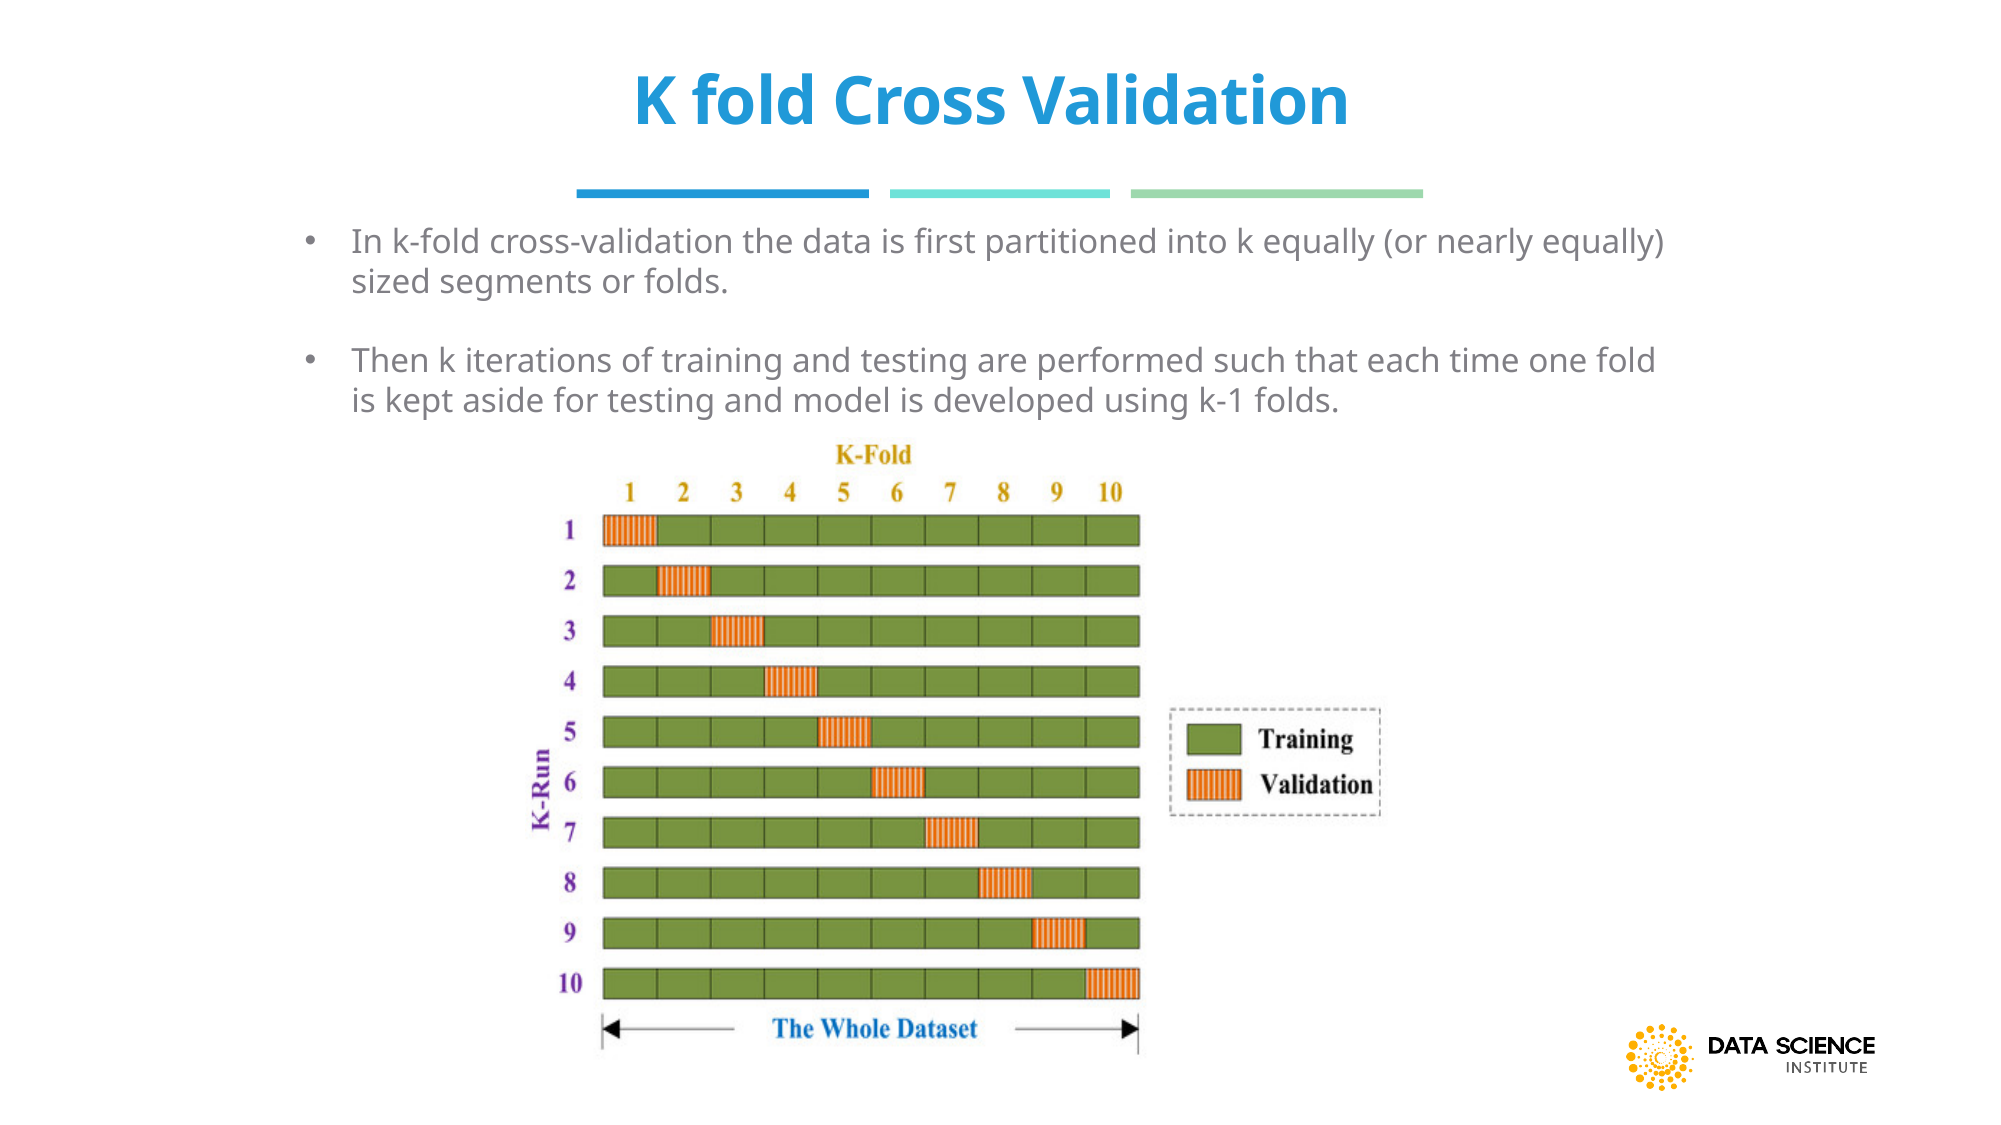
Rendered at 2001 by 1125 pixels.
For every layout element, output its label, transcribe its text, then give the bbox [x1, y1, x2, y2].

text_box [576, 189, 1424, 199]
picture [1804, 1061, 1811, 1073]
picture [1626, 1024, 1694, 1091]
picture [1845, 1037, 1862, 1054]
title K fold Cross Validation [324, 37, 1675, 171]
text_box In k-fold cross-validation the data is first partitioned into k equally (or nearly equally) sized segments or folds. Then k iterations of training and testing are performed such that each time one fold is kept aside for testing and model is developed using k-1 folds. [289, 212, 1682, 427]
picture [1792, 1062, 1801, 1073]
picture [1839, 1062, 1847, 1073]
picture [1860, 1062, 1867, 1073]
picture [1828, 1037, 1844, 1054]
picture [1776, 1037, 1808, 1054]
picture [524, 437, 1388, 1063]
